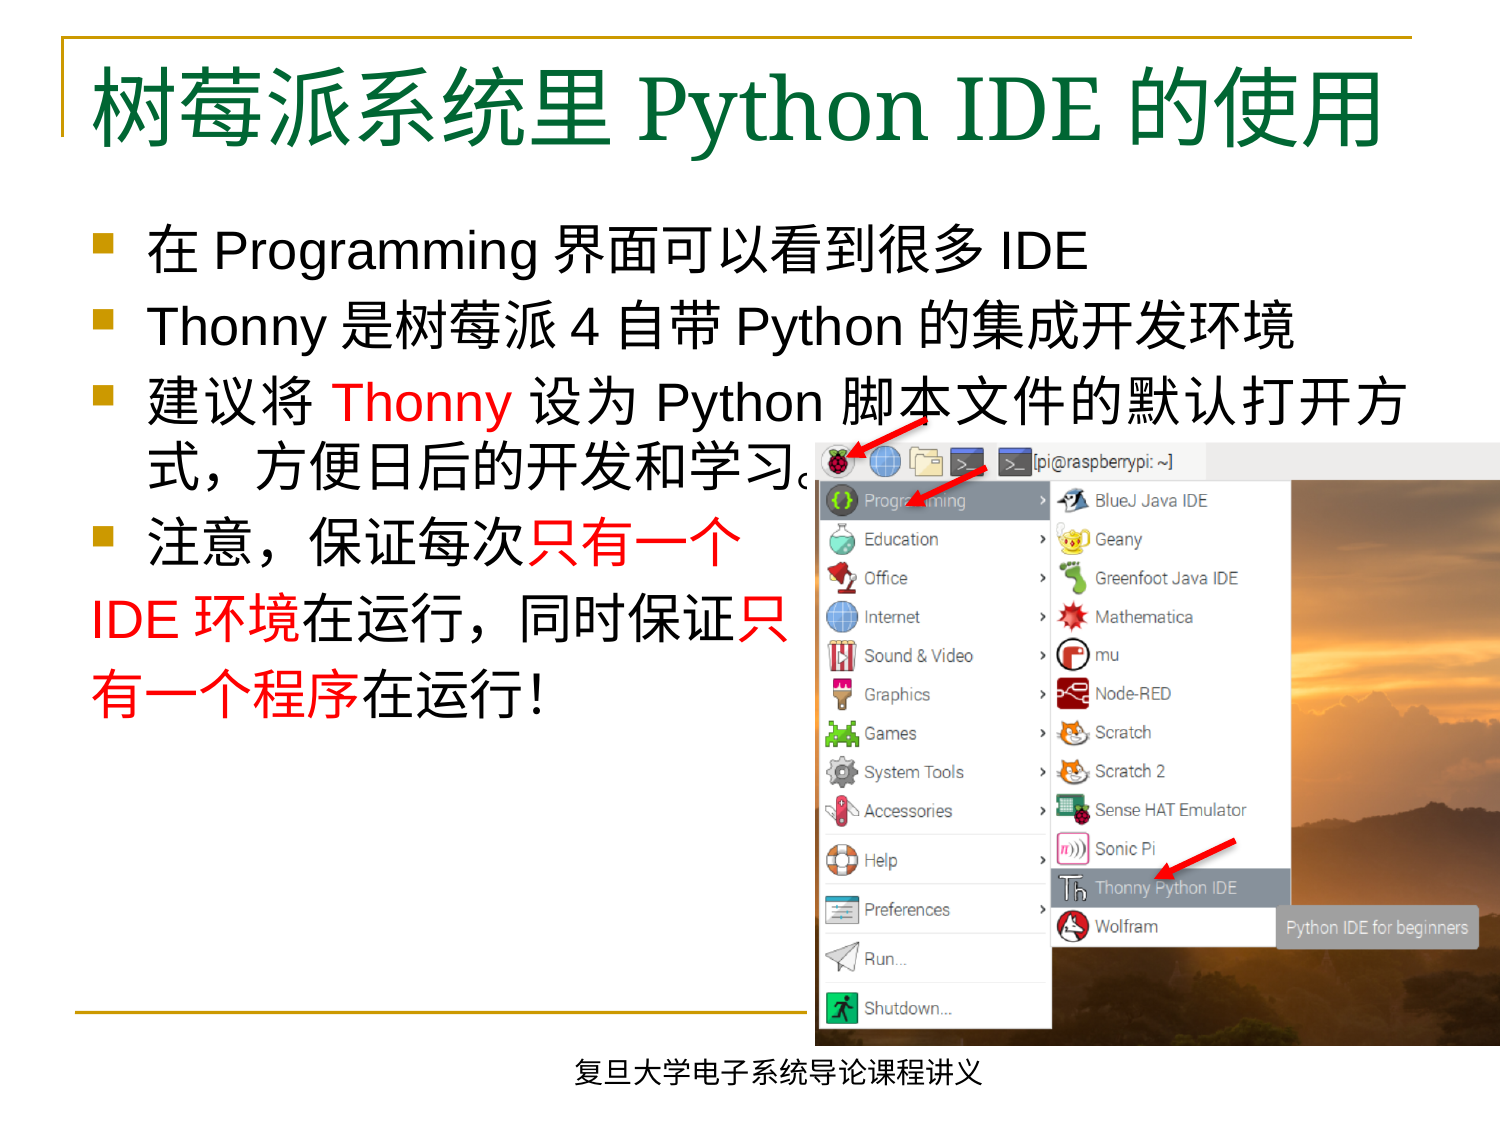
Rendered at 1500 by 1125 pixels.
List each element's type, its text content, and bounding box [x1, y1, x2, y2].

list 在Programming界面可以看到很多IDE Thonny是树莓派4自带Python的集成开发环境 建议将Thonny设为Python脚本文件的默认打开方式，方便日后的开发和学习。 注意，保证每次只有一个 IDE环境在运行，同时保证只 有一个程序在运行！ [74, 207, 1426, 1006]
title 树莓派系统里Python IDE的使用 [74, 45, 1426, 185]
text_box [807, 418, 1500, 1046]
